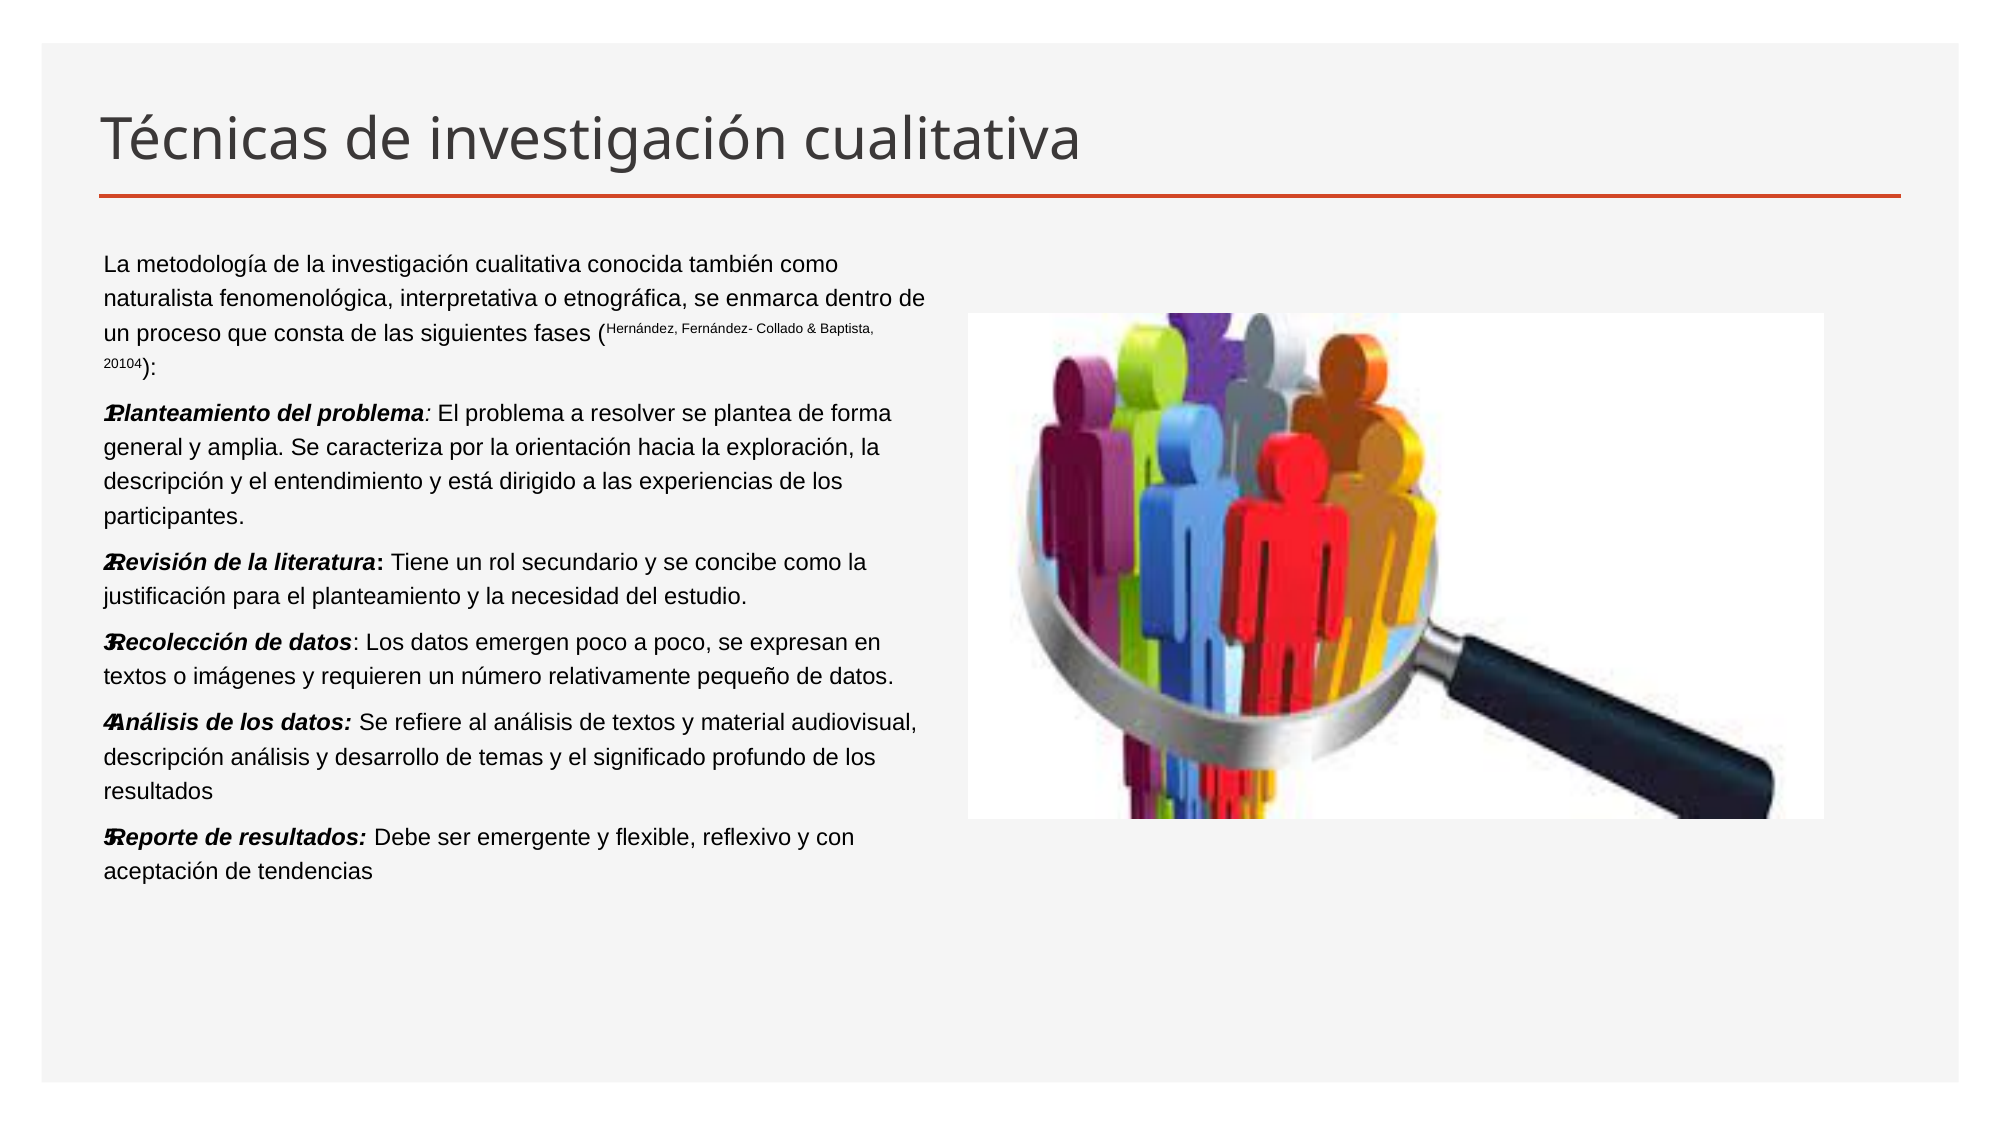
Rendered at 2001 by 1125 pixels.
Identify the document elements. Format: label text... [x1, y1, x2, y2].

list La metodología de la investigación cualitativa conocida también como naturalista fenomenológica, interpretativa o etnográfica, se enmarca dentro de un proceso que consta de las siguientes fases (Hernández, Fernández- Collado & Baptista, 20104): Planteamiento del problema: El problema a resolver se plantea de forma general y amplia. Se caracteriza por la orientación hacia la exploración, la descripción y el entendimiento y está dirigido a las experiencias de los participantes. Revisión de la literatura: Tiene un rol secundario y se concibe como la justificación para el planteamiento y la necesidad del estudio. Recolección de datos: Los datos emergen poco a poco, se expresan en textos o imágenes y requieren un número relativamente pequeño de datos. Análisis de los datos: Se refiere al análisis de textos y material audiovisual, descripción análisis y desarrollo de temas y el significado profundo de los resultados Reporte de resultados: Debe ser emergente y flexible, reflexivo y con aceptación de tendencias [88, 235, 944, 946]
title Técnicas de investigación cualitativa [85, 73, 1214, 179]
picture [968, 313, 1824, 819]
